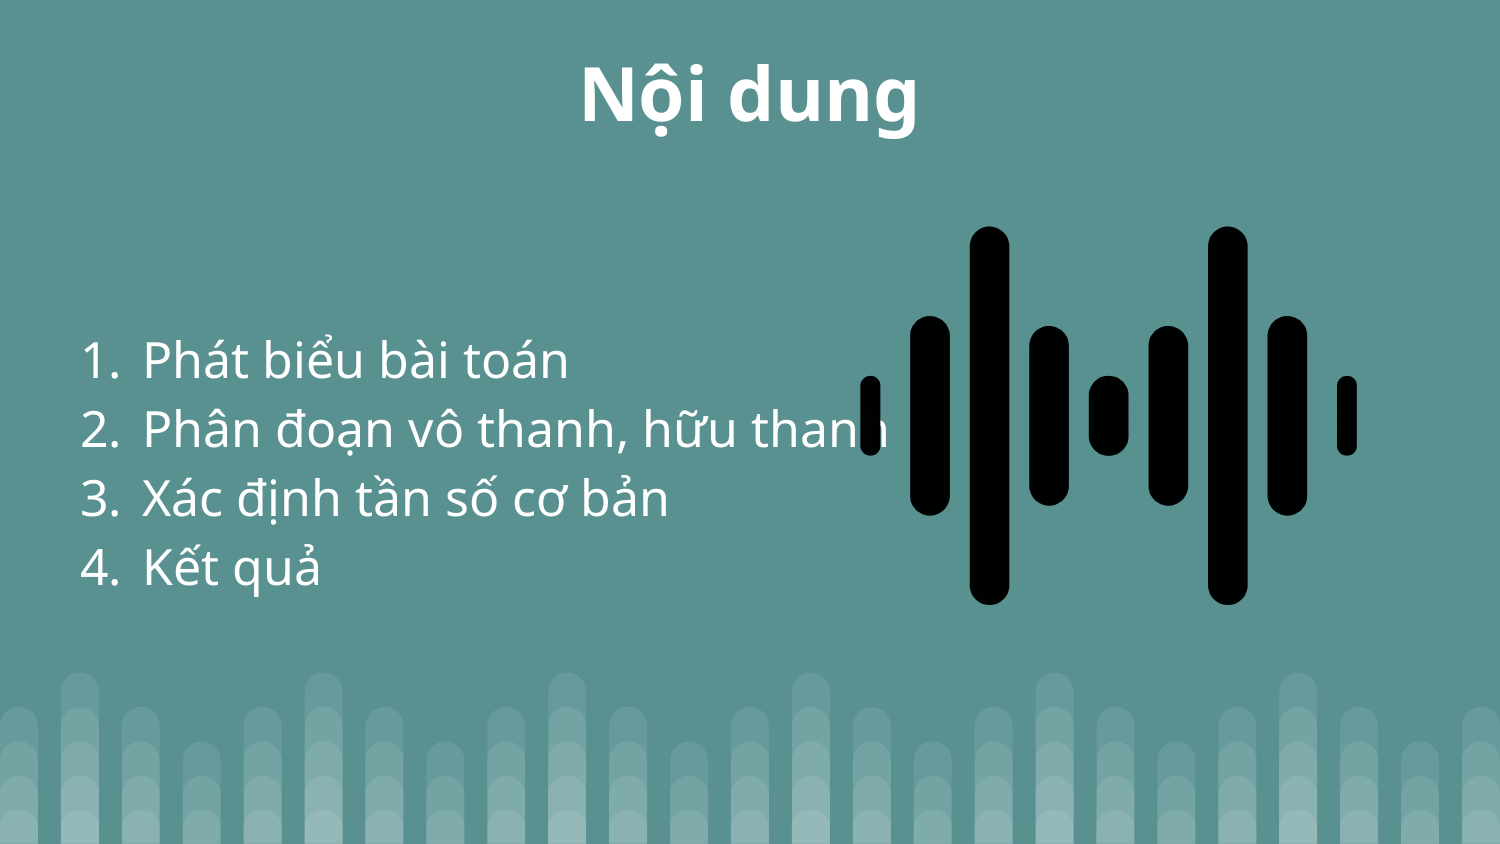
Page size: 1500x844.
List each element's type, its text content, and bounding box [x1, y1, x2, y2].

title Nội dung [227, 31, 1273, 152]
picture [860, 226, 1357, 605]
list Phát biểu bài toán Phân đoạn vô thanh, hữu thanh Xác định tần số cơ bản Kết quả [52, 304, 1230, 756]
